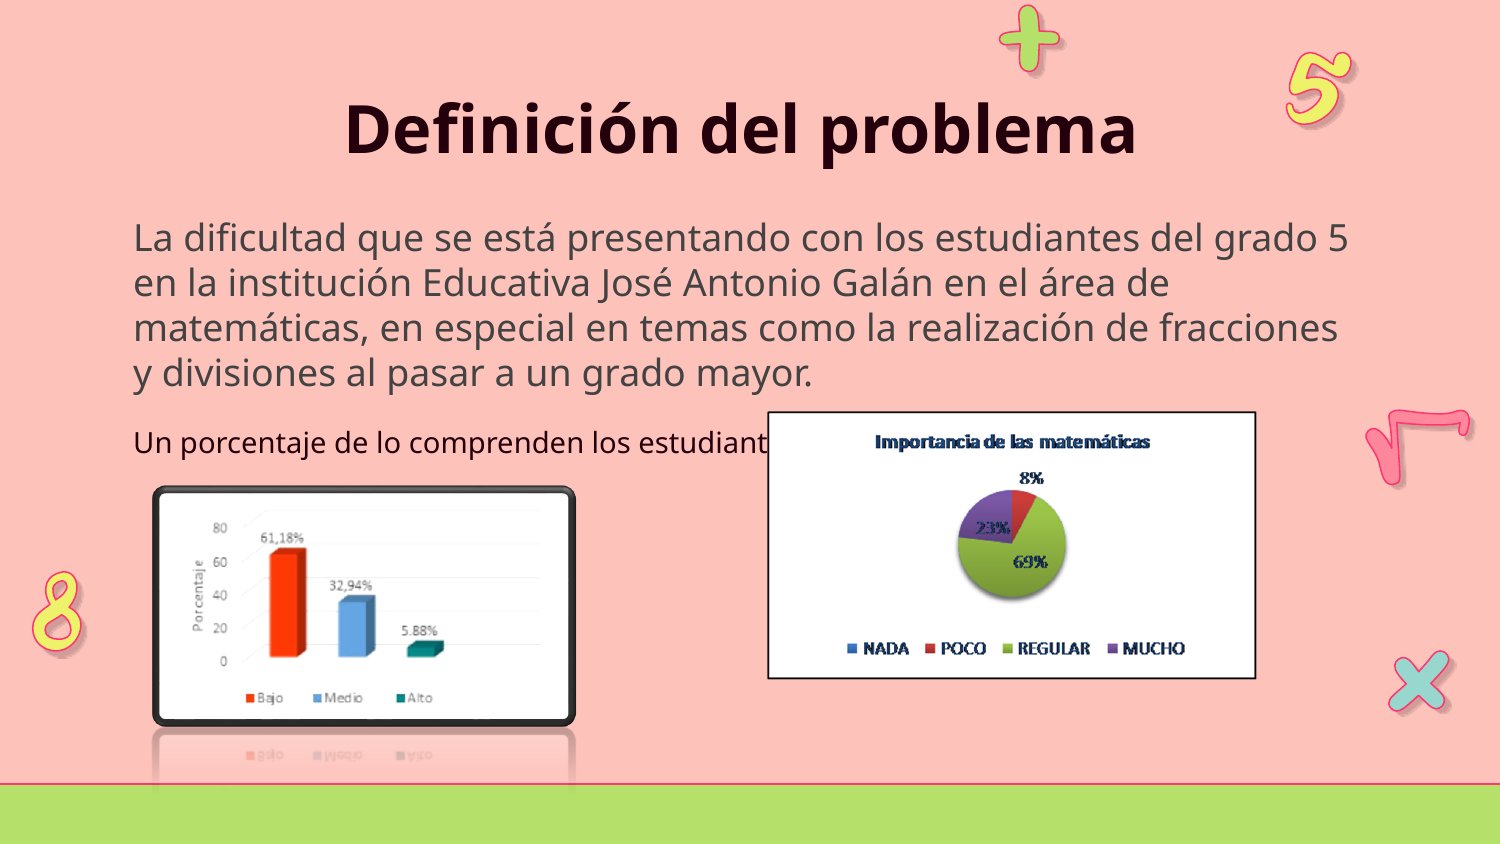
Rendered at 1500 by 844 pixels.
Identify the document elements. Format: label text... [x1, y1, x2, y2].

text_box [1366, 410, 1470, 485]
picture [149, 484, 578, 844]
picture [766, 409, 1257, 681]
text_box [32, 571, 81, 651]
text_box [999, 5, 1060, 71]
text_box [1388, 650, 1449, 712]
list La dificultad que se está presentando con los estudiantes del grado 5 en la institución Educativa José Antonio Galán en el área de matemáticas, en especial en temas como la realización de fracciones y divisiones al pasar a un grado mayor. Un porcentaje de lo comprenden los estudiantes [118, 199, 1382, 760]
text_box [1294, 52, 1351, 71]
title Definición del problema [118, 71, 1382, 166]
